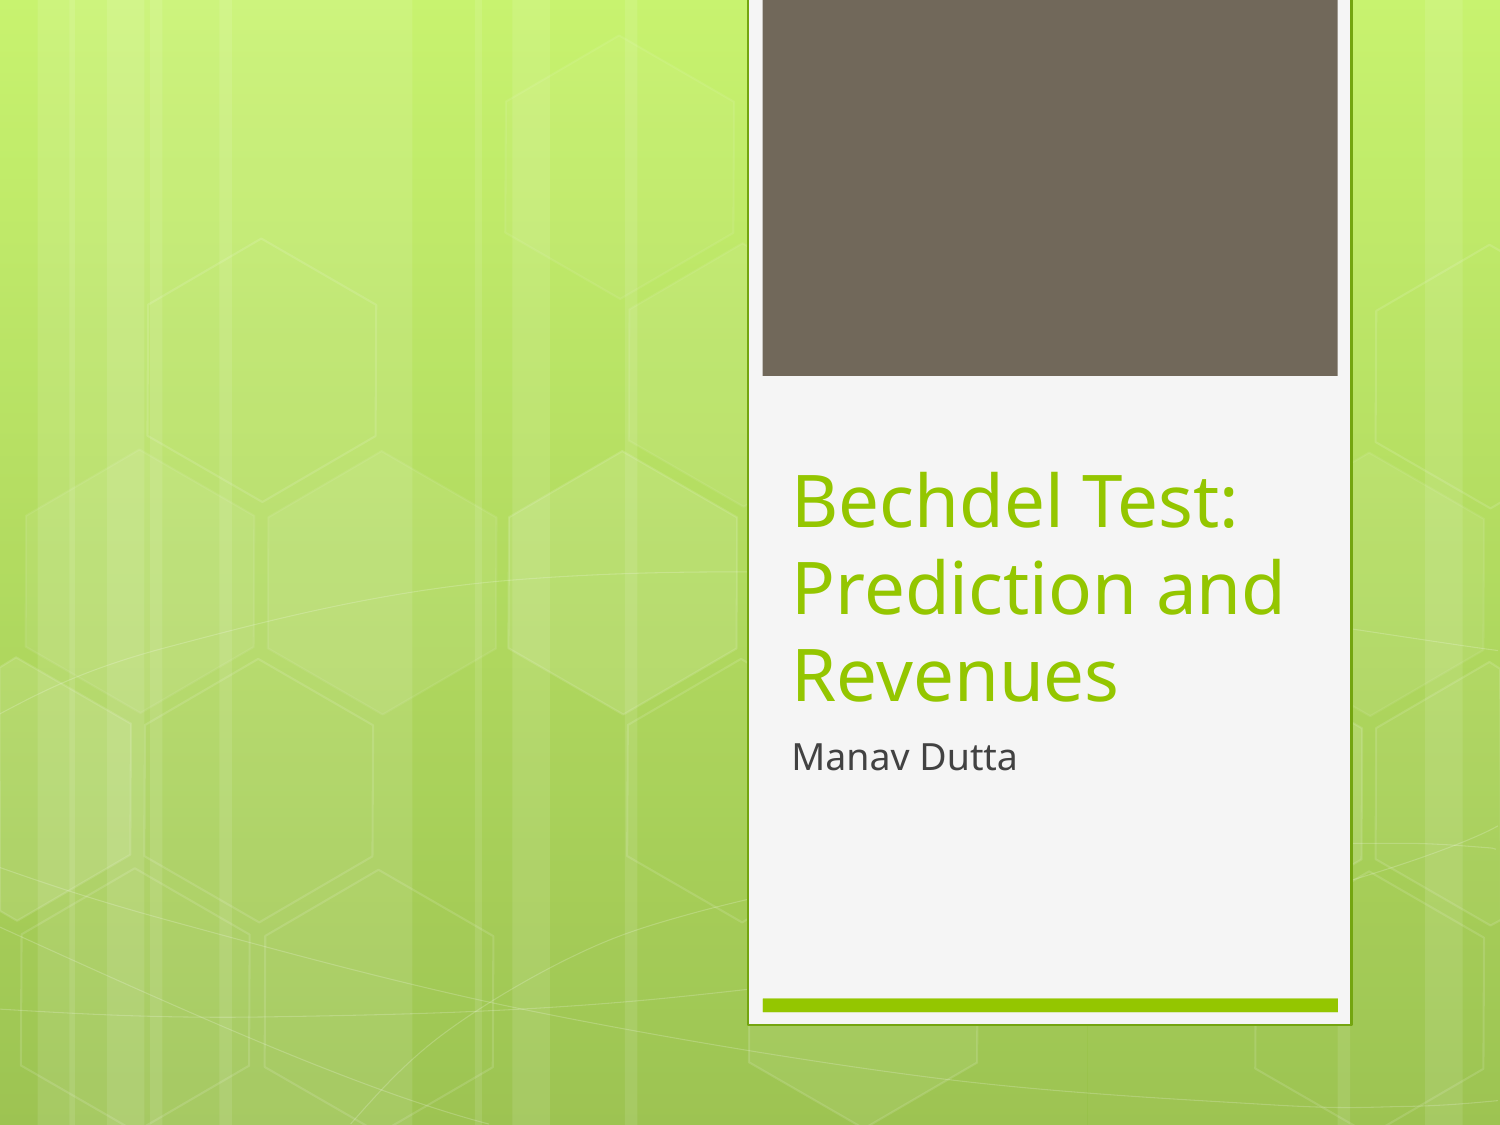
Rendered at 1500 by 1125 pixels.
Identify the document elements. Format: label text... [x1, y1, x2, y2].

title Bechdel Test: Prediction and Revenues [776, 444, 1320, 724]
subtitle Manav Dutta [776, 725, 1320, 933]
